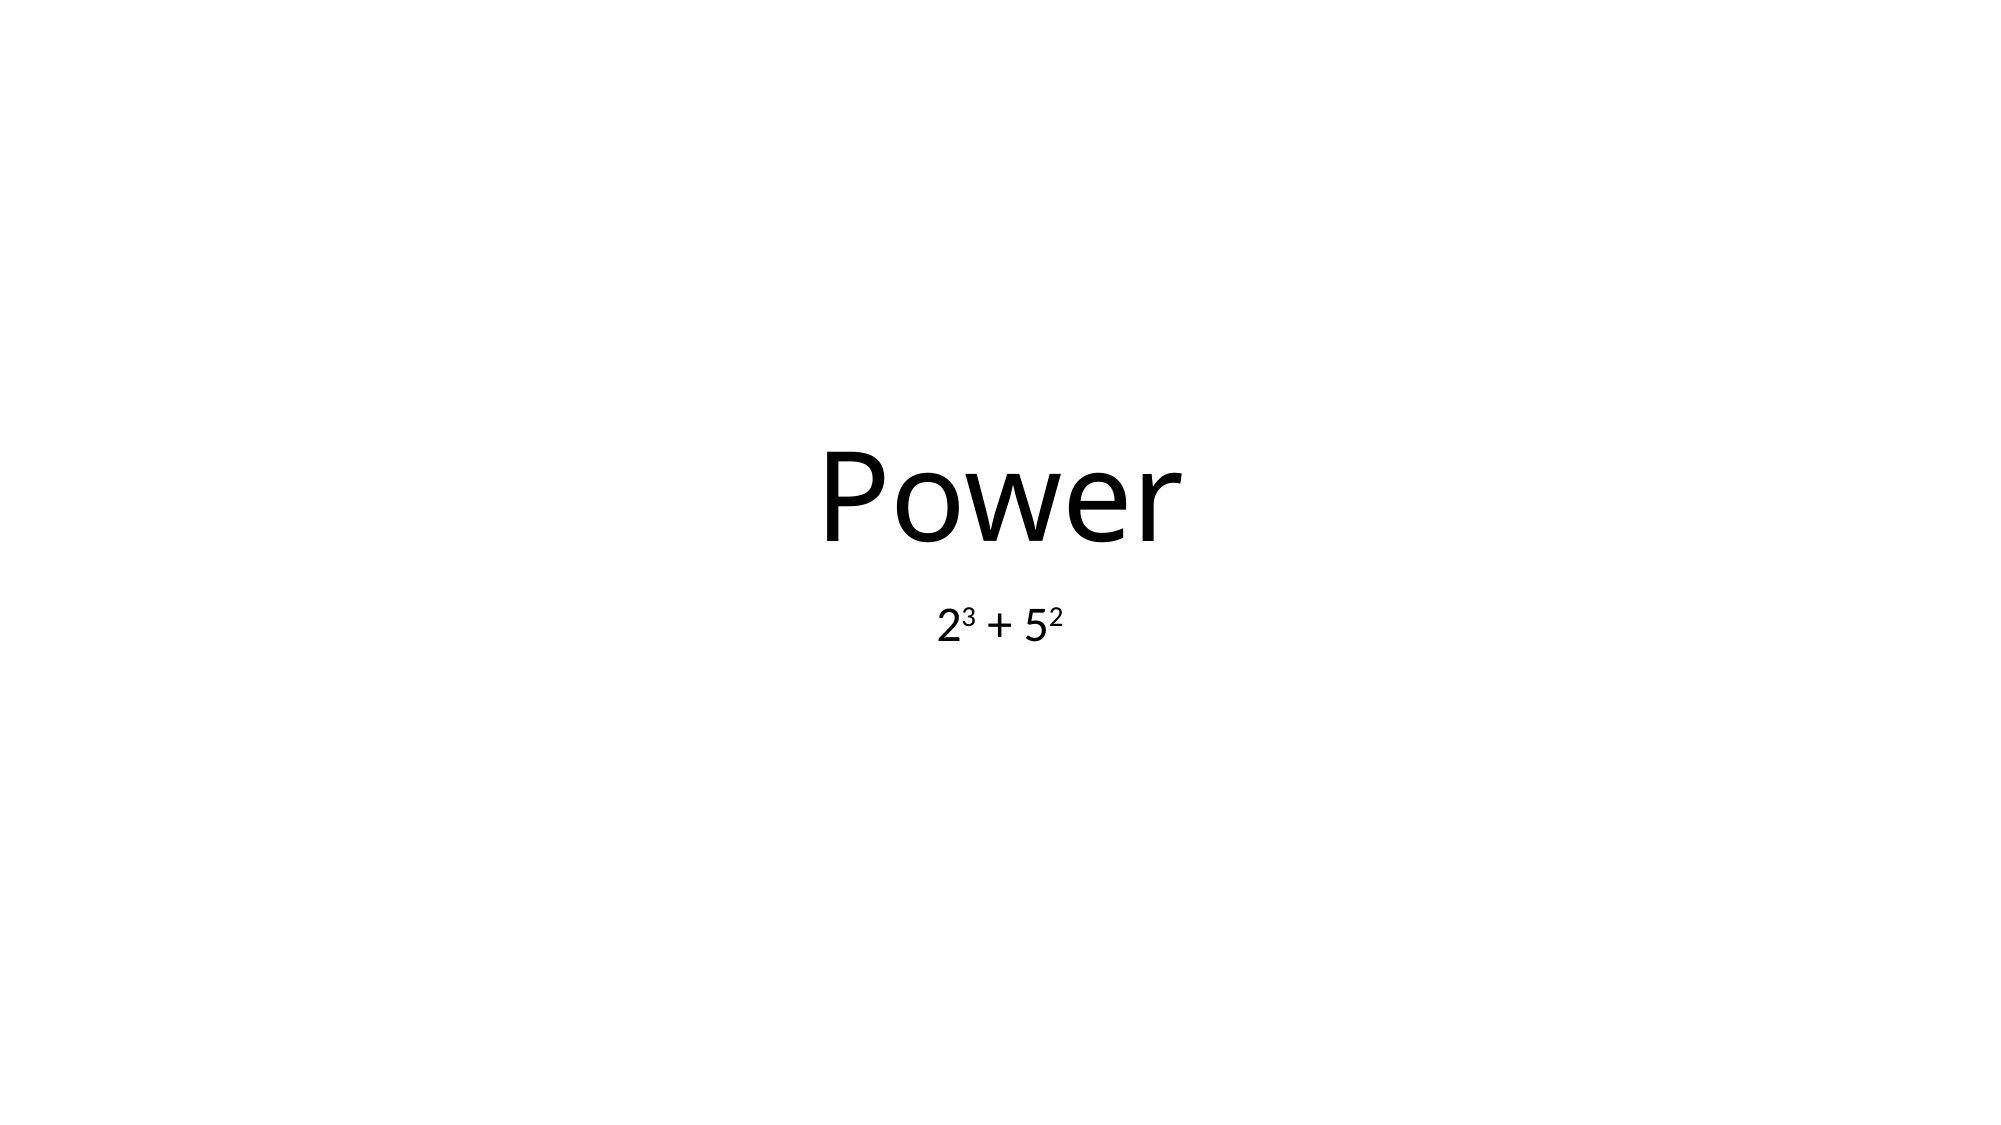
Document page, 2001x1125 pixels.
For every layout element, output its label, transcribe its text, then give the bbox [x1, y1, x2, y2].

title Power [249, 184, 1750, 576]
subtitle 23 + 52 [249, 590, 1750, 863]
